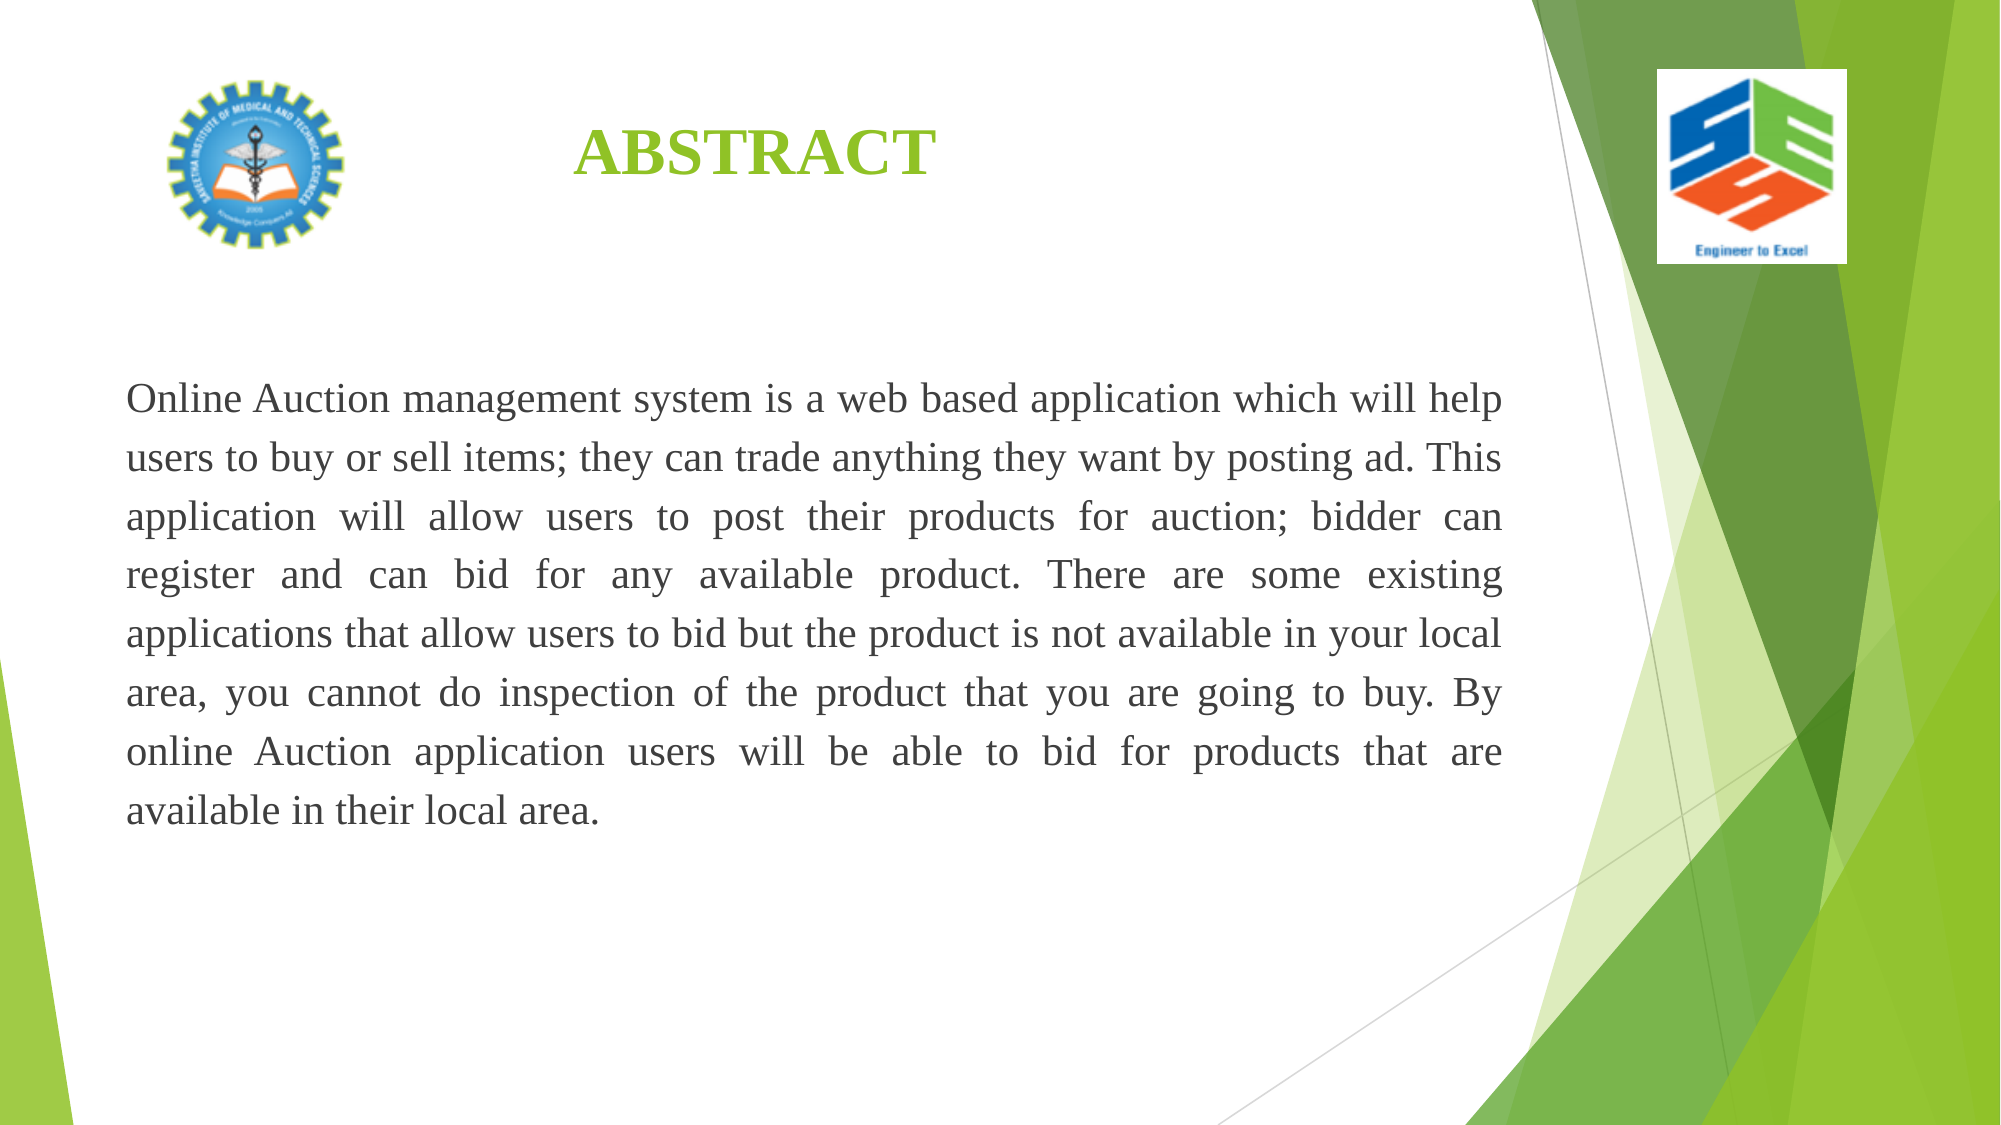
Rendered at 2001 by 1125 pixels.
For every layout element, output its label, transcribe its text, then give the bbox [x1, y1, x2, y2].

title ABSTRACT [407, 99, 1522, 317]
picture [163, 76, 361, 254]
list Online Auction management system is a web based application which will help users to buy or sell items; they can trade anything they want by posting ad. This application will allow users to post their products for auction; bidder can register and can bid for any available product. There are some existing applications that allow users to bid but the product is not available in your local area, you cannot do inspection of the product that you are going to buy. By online Auction application users will be able to bid for products that are available in their local area. [111, 354, 1522, 992]
picture [1657, 69, 1847, 264]
